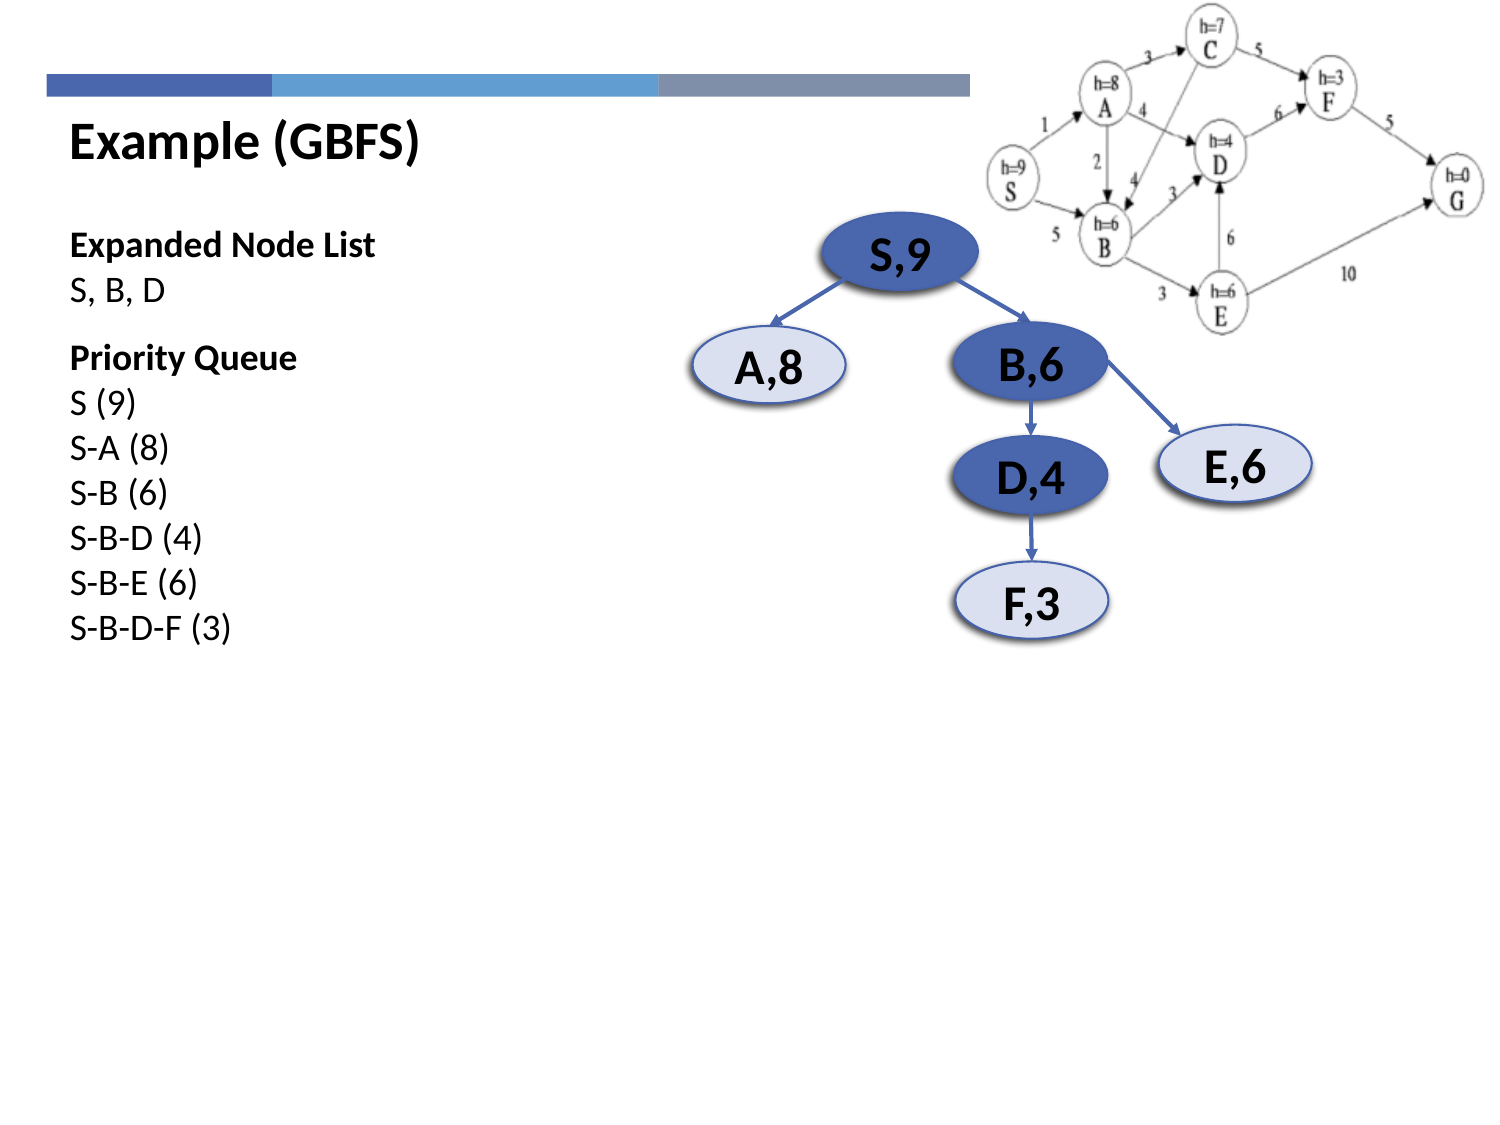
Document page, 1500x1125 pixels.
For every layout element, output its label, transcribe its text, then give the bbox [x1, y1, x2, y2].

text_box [954, 278, 1032, 323]
text_box A,8 [691, 325, 847, 405]
text_box B,6 [953, 348, 1098, 401]
text_box E,6 [1157, 423, 1313, 504]
text_box D,4 [953, 435, 1109, 515]
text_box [768, 278, 847, 327]
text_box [1106, 360, 1182, 437]
text_box F,3 [954, 560, 1110, 640]
text_box Example (GBFS) [54, 97, 586, 179]
text_box S,9 [821, 211, 957, 291]
text_box Expanded Node List S, B, D [54, 212, 459, 318]
picture [969, 0, 1500, 354]
